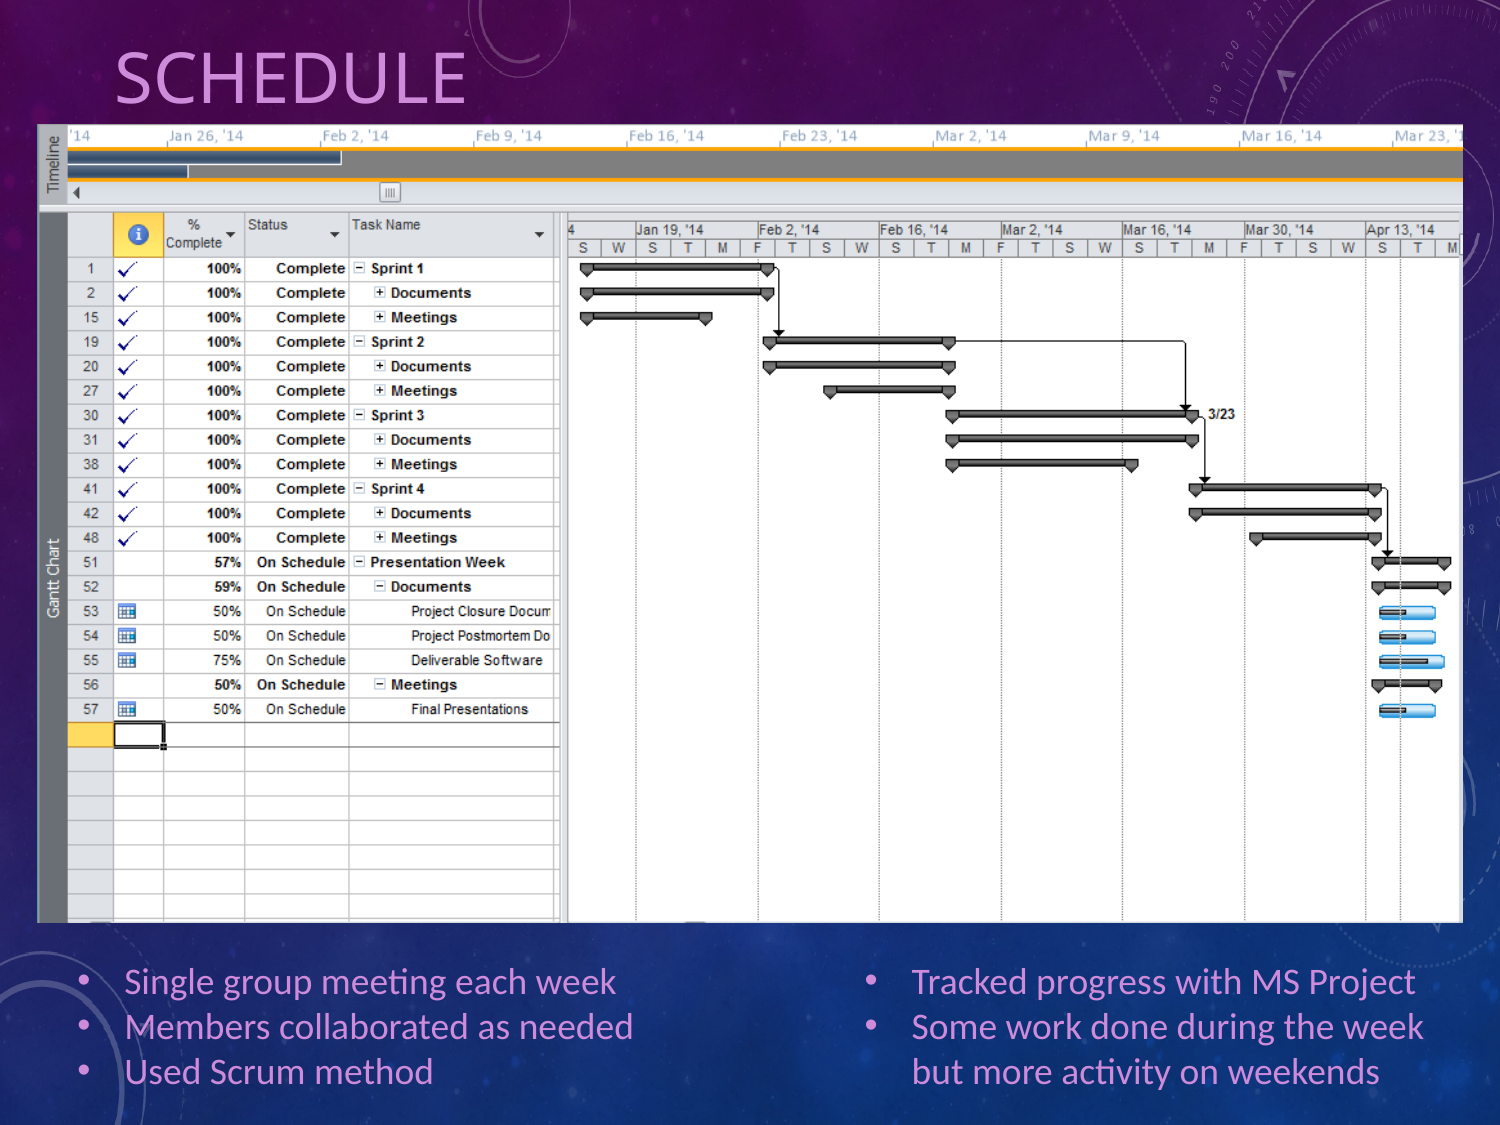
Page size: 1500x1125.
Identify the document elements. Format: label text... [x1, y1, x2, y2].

title Schedule [99, 24, 1347, 124]
picture [0, 0, 1500, 1125]
text_box Tracked progress with MS Project Some work done during the week but more activity on weekends [849, 949, 1463, 1100]
text_box Single group meeting each week Members collaborated as needed Used Scrum method [62, 949, 650, 1100]
